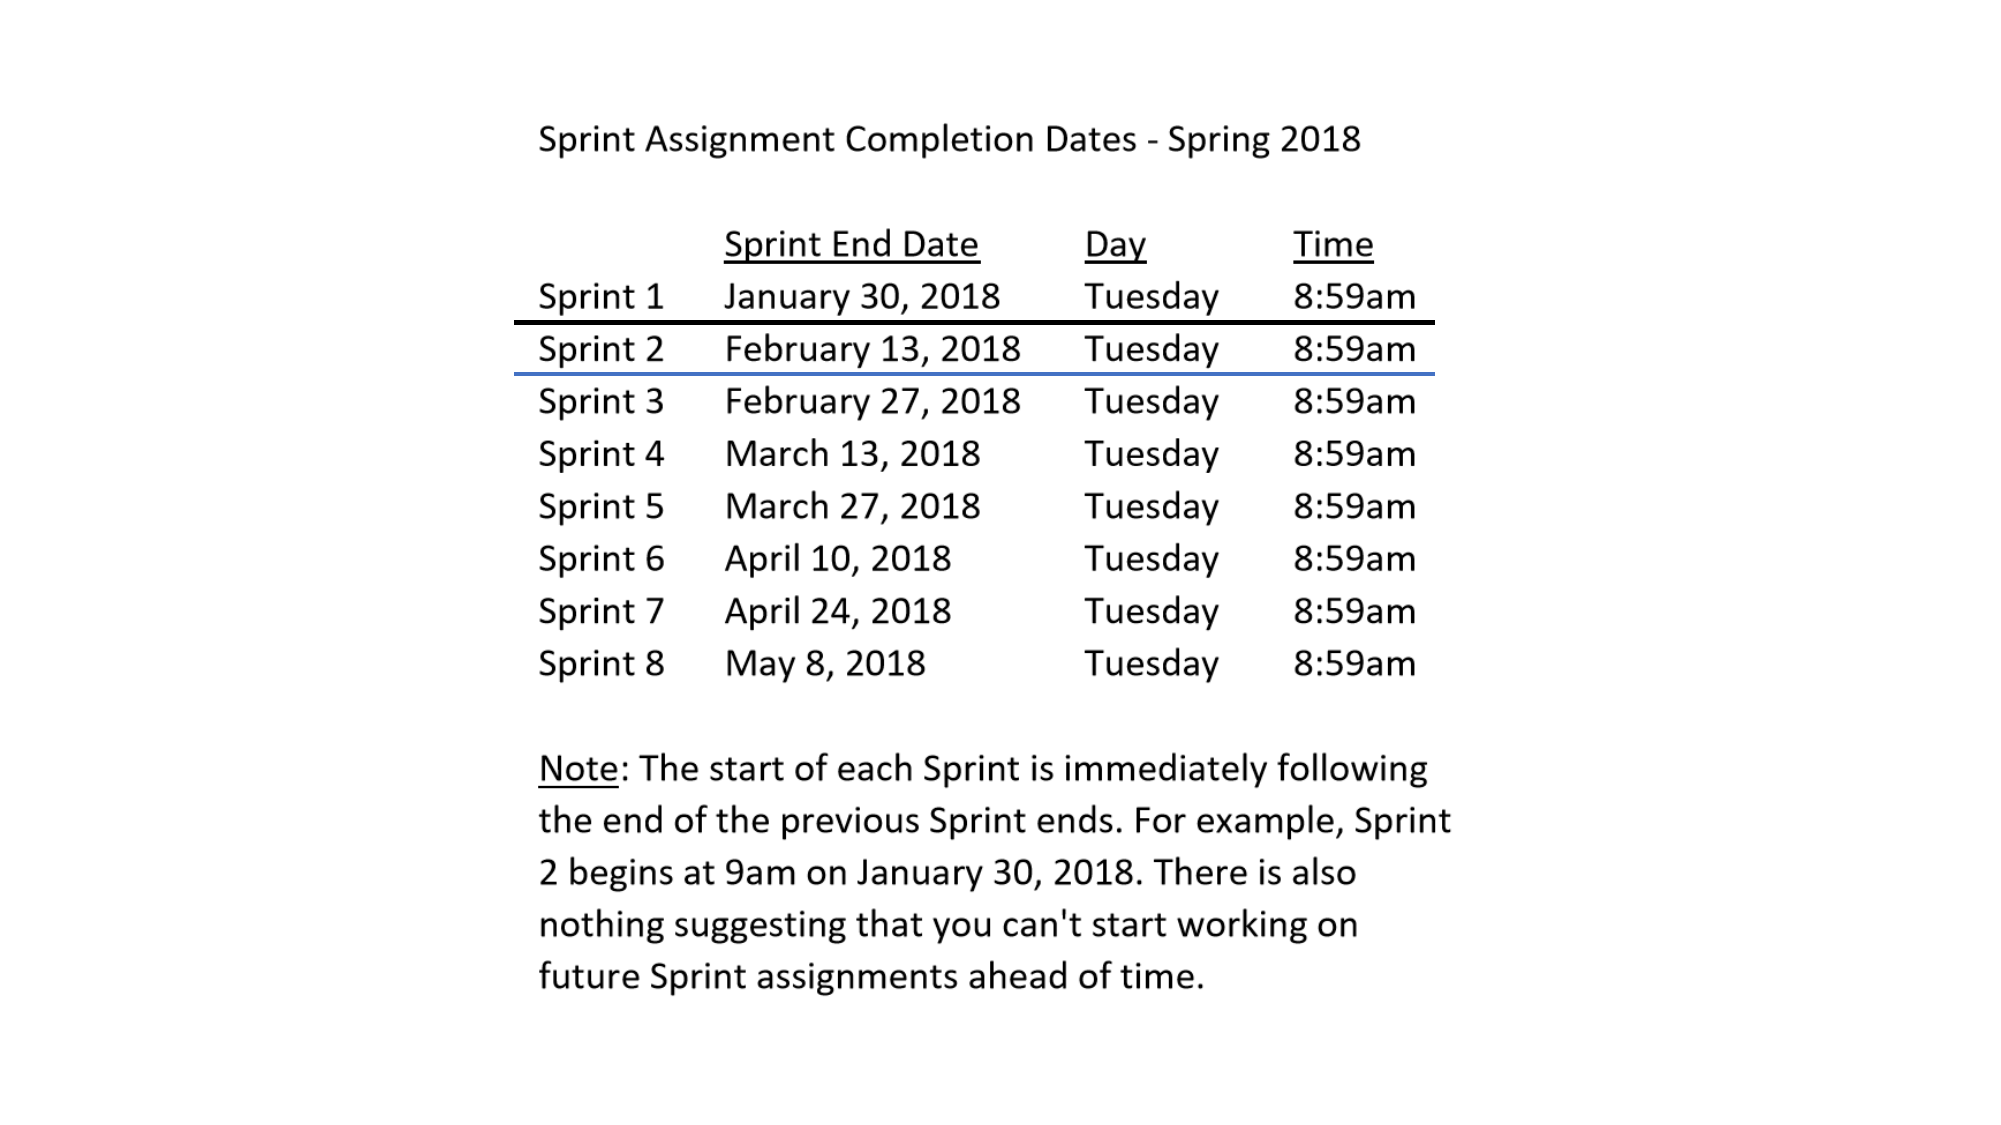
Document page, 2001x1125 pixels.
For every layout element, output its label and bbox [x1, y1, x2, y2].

picture [528, 115, 1471, 1010]
